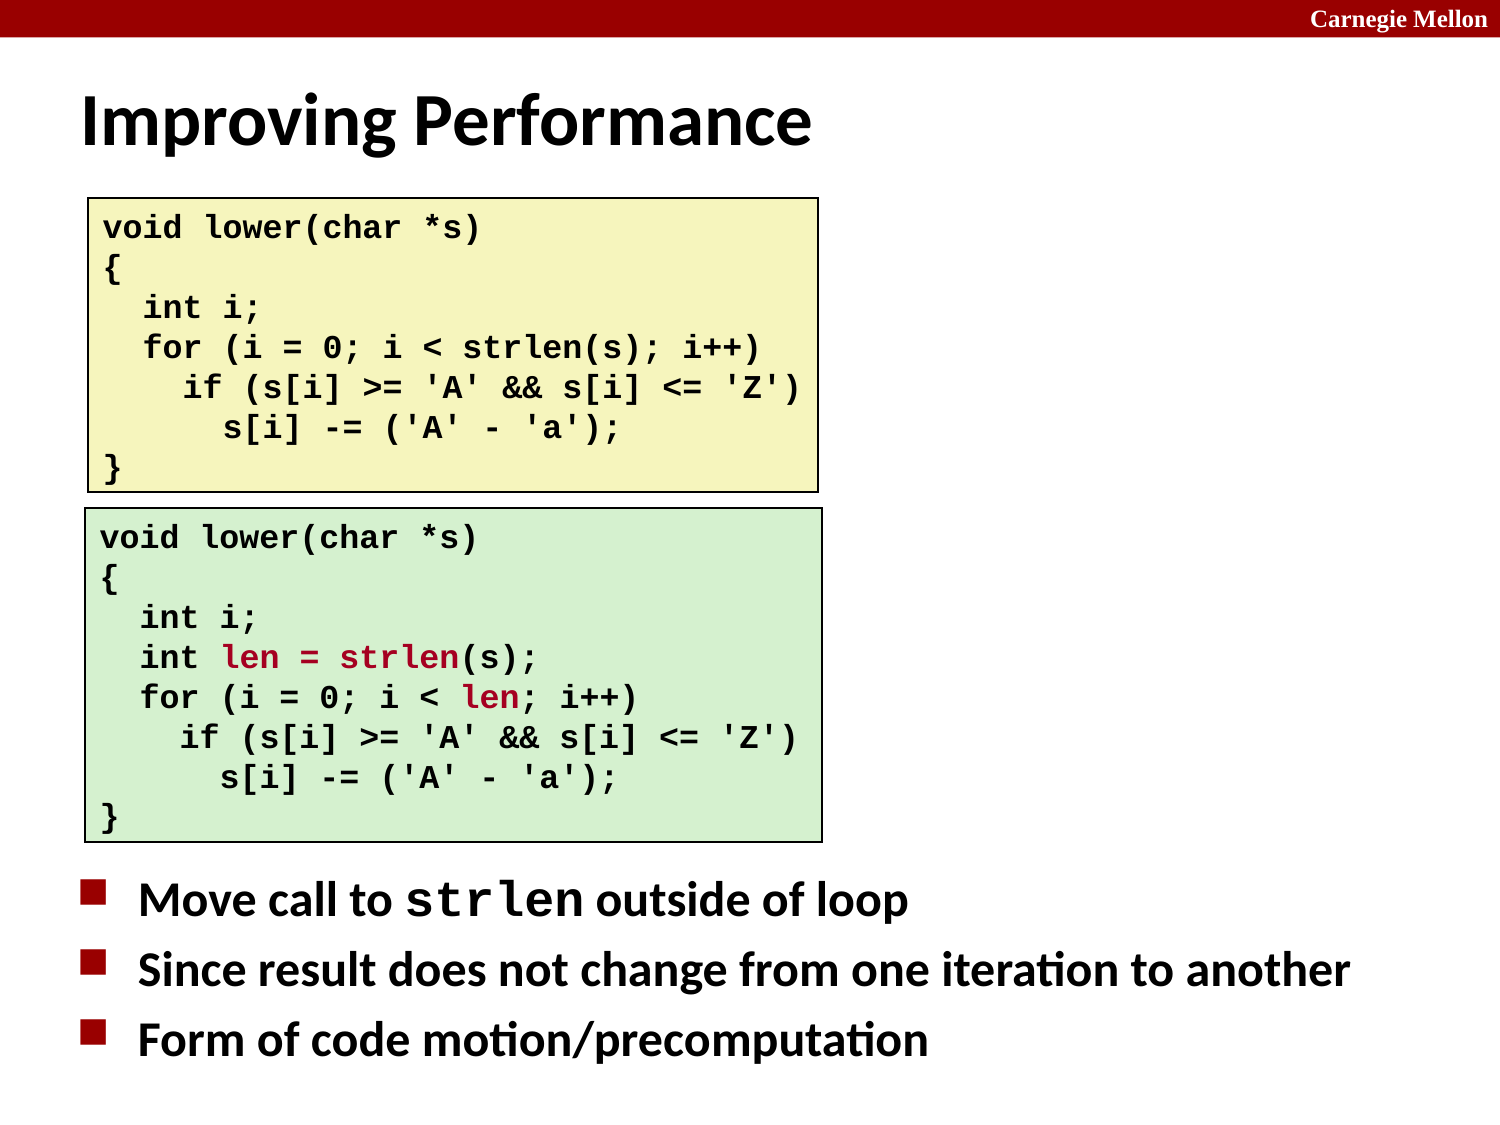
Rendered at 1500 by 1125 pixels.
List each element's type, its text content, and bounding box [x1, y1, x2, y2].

list Move call to strlen outside of loop Since result does not change from one iteration to another Form of code motion/precomputation [66, 859, 1430, 1101]
text_box void lower(char *s) { int i; int len = strlen(s); for (i = 0; i < len; i++) if (s[i] >= 'A' && s[i] <= 'Z') s[i] -= ('A' - 'a'); } [84, 507, 823, 842]
text_box void lower(char *s) { int i; for (i = 0; i < strlen(s); i++) if (s[i] >= 'A' && s[i] <= 'Z') s[i] -= ('A' - 'a'); } [87, 197, 818, 492]
title Improving Performance [65, 68, 1088, 163]
